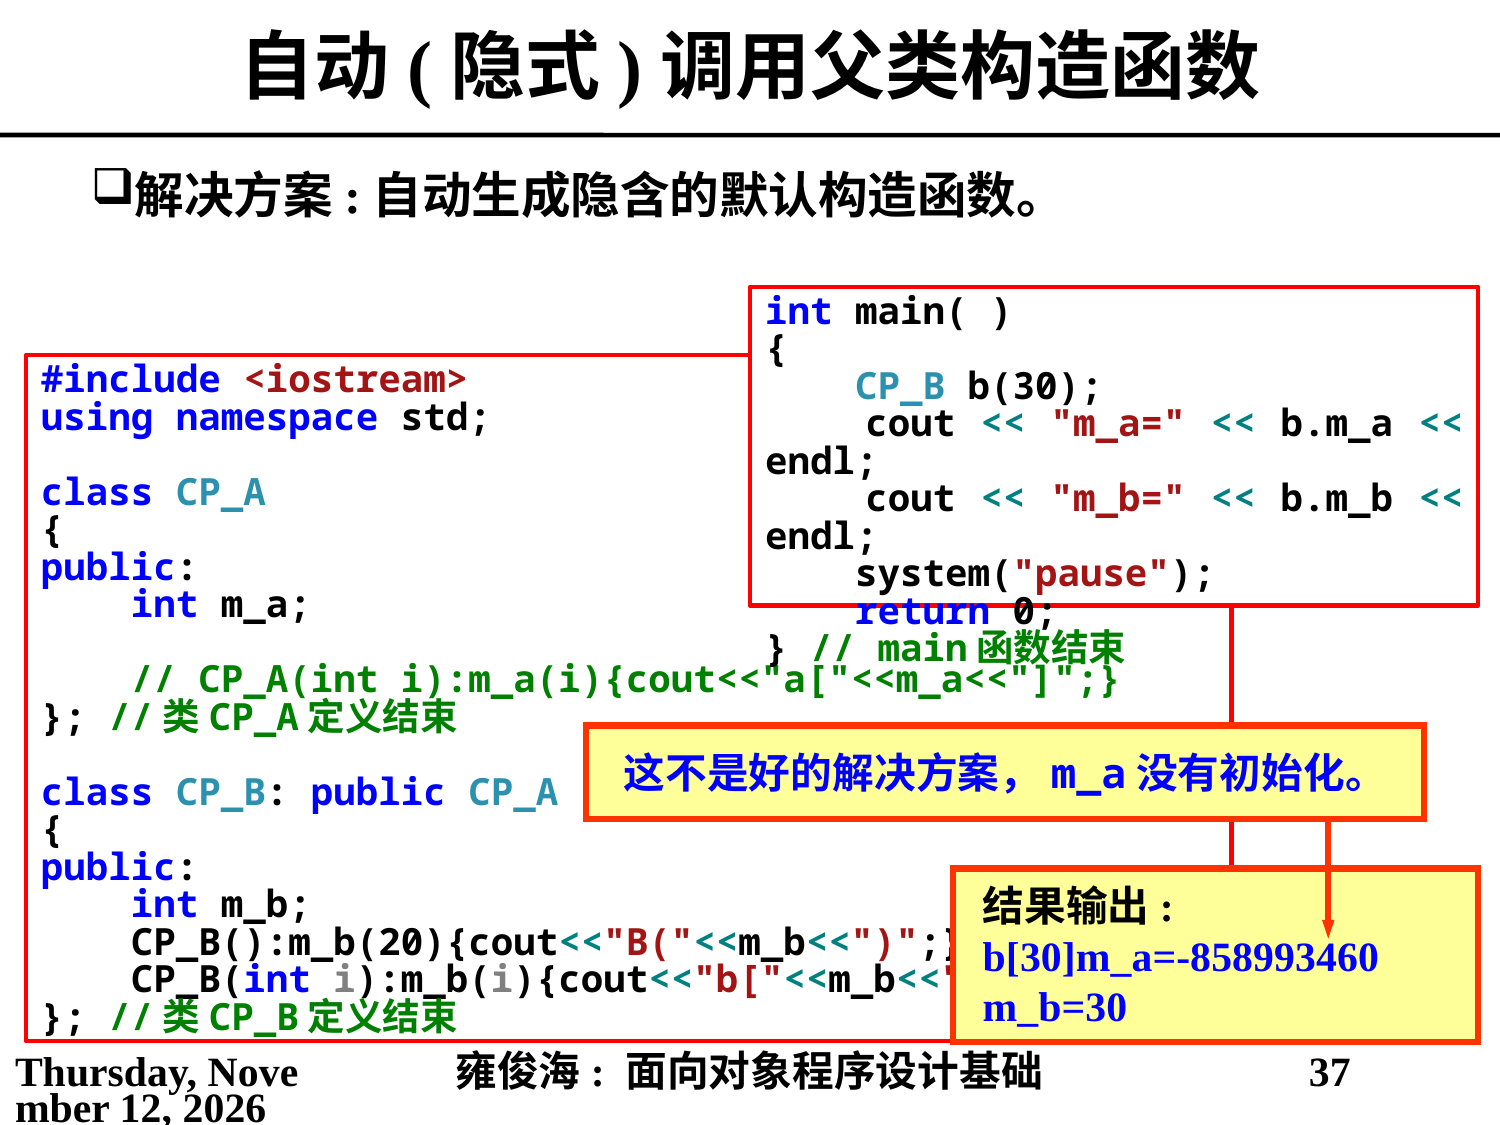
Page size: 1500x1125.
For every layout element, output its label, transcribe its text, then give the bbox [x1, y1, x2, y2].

slide_number 37 [1161, 1042, 1499, 1103]
text_box int main( ) { CP_B b(30); cout << "m_a=" << b.m_a << endl; cout << "m_b=" << b.m_b << endl; system("pause"); return 0; } // main函数结束 [749, 286, 1479, 606]
title 自动(隐式)调用父类构造函数 [0, 0, 1500, 127]
text_box 这不是好的解决方案，m_a没有初始化。 [586, 725, 1425, 819]
text_box 结果输出: b[30]m_a=-858993460 m_b=30 [953, 868, 1479, 1043]
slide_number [0, 1042, 337, 1103]
text_box #include <iostream> using namespace std; class CP_A { public: int m_a; // CP_A(int i):m_a(i){cout<<"a["<<m_a<<"]";} }; //类CP_A定义结束 class CP_B: public CP_A { public: int m_b; CP_B():m_b(20){cout<<"B("<<m_b<<")";} CP_B(int i):m_b(i){cout<<"b["<<m_b<<"]";} }; //类CP_B定义结束 [25, 355, 1232, 1042]
footer 雍俊海: 面向对象程序设计基础 [337, 1042, 1161, 1103]
list 解决方案:自动生成隐含的默认构造函数。 [75, 156, 1425, 231]
